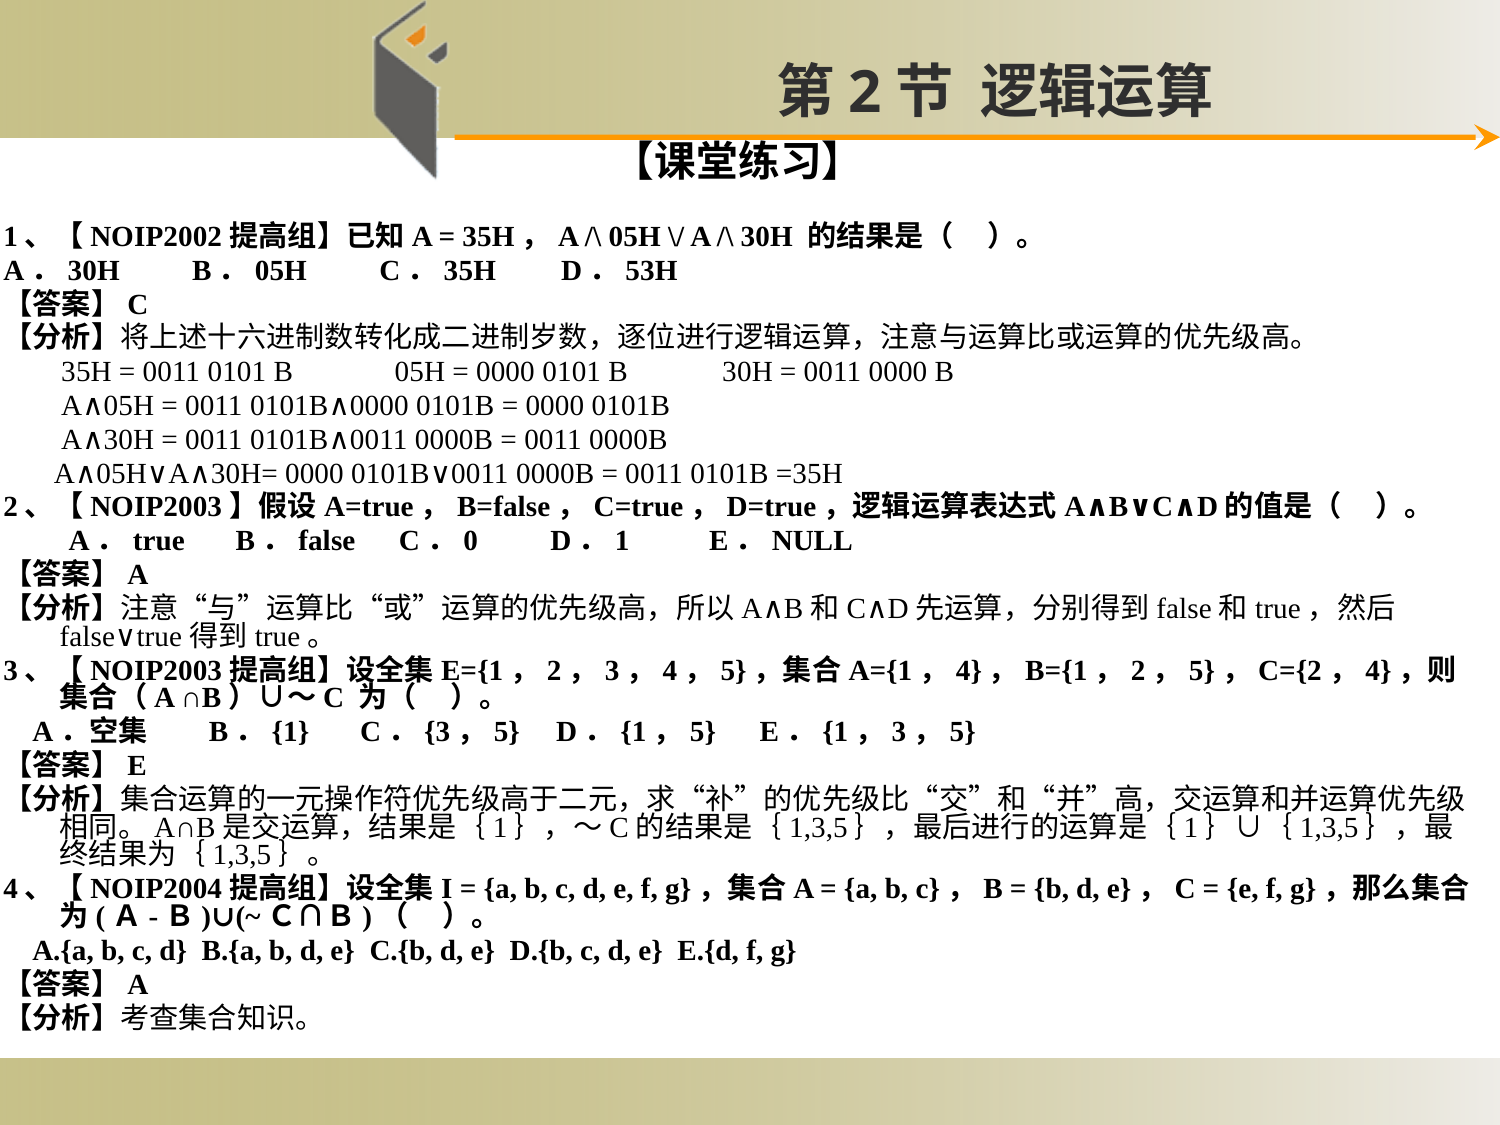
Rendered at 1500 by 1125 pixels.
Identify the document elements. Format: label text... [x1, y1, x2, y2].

picture [372, 0, 454, 136]
title 第2节 逻辑运算 [490, 42, 1500, 135]
list 【课堂练习】 1、【NOIP2002提高组】已知A = 35H，A /\ 05H \/ A /\ 30H 的结果是（ ）。 A．30H B．05H C．35H D．53H 【答案】C 【分析】将上述十六进制数转化成二进制岁数，逐位进行逻辑运算，注意与运算比或运算的优先级高。 35H = 0011 0101 B 05H = 0000 0101 B 30H = 0011 0000 B A∧05H = 0011 0101B∧0000 0101B = 0000 0101B A∧30H = 0011 0101B∧0011 0000B = 0011 0000B A∧05H∨A∧30H= 0000 0101B∨0011 0000B = 0011 0101B =35H 2、【NOIP2003】假设A=true，B=false，C=true，D=true，逻辑运算表达式A∧B∨C∧D的值是（ ）。 A．true B．false C．0 D．1 E．NULL 【答案】A 【分析】注意“与”运算比“或”运算的优先级高，所以A∧B和C∧D先运算，分别得到false和true，然后false∨true得到true。 3、【NOIP2003提高组】设全集E={1，2，3，4，5}，集合A={1，4}，B={1，2，5}，C={2，4}，则集合（A ∩B）∪～C 为（ ）。 A．空集 B．{1} C．{3，5} D．{1，5} E．{1，3，5} 【答案】E 【分析】集合运算的一元操作符优先级高于二元，求“补”的优先级比“交”和“并”高，交运算和并运算优先级相同。A∩B是交运算，结果是｛1｝，～C的结果是｛1,3,5｝，最后进行的运算是｛1｝∪｛1,3,5｝，最终结果为｛1,3,5｝。 4、【NOIP2004提高组】设全集I = {a, b, c, d, e, f, g}，集合A = {a, b, c}，B = {b, d, e}，C = {e, f, g}，那么集合为(Ａ-Ｂ)∪(~Ｃ∩Ｂ)（ ）。 A.{a, b, c, d} B.{a, b, d, e} C.{b, d, e} D.{b, c, d, e} E.{d, f, g} 【答案】A 【分析】考查集合知识。 [0, 136, 1489, 1048]
